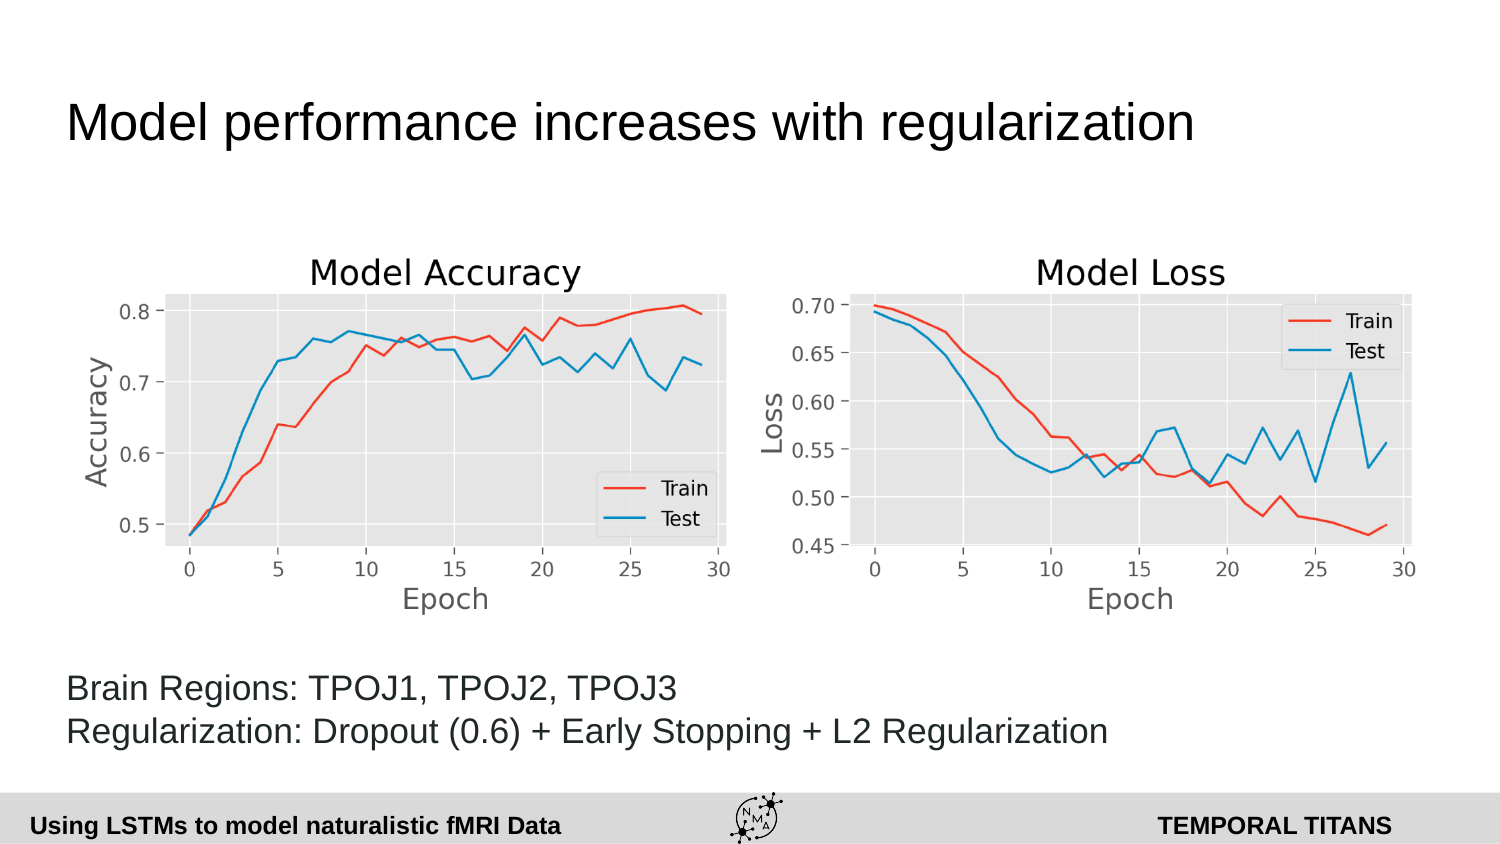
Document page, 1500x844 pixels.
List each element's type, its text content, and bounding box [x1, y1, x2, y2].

title Model performance increases with regularization [51, 72, 1449, 167]
picture [730, 803, 783, 844]
picture [73, 218, 1427, 626]
list Brain Regions: TPOJ1, TPOJ2, TPOJ3 Regularization: Dropout (0.6) + Early Stopping + L2 Regularization [51, 650, 1449, 803]
